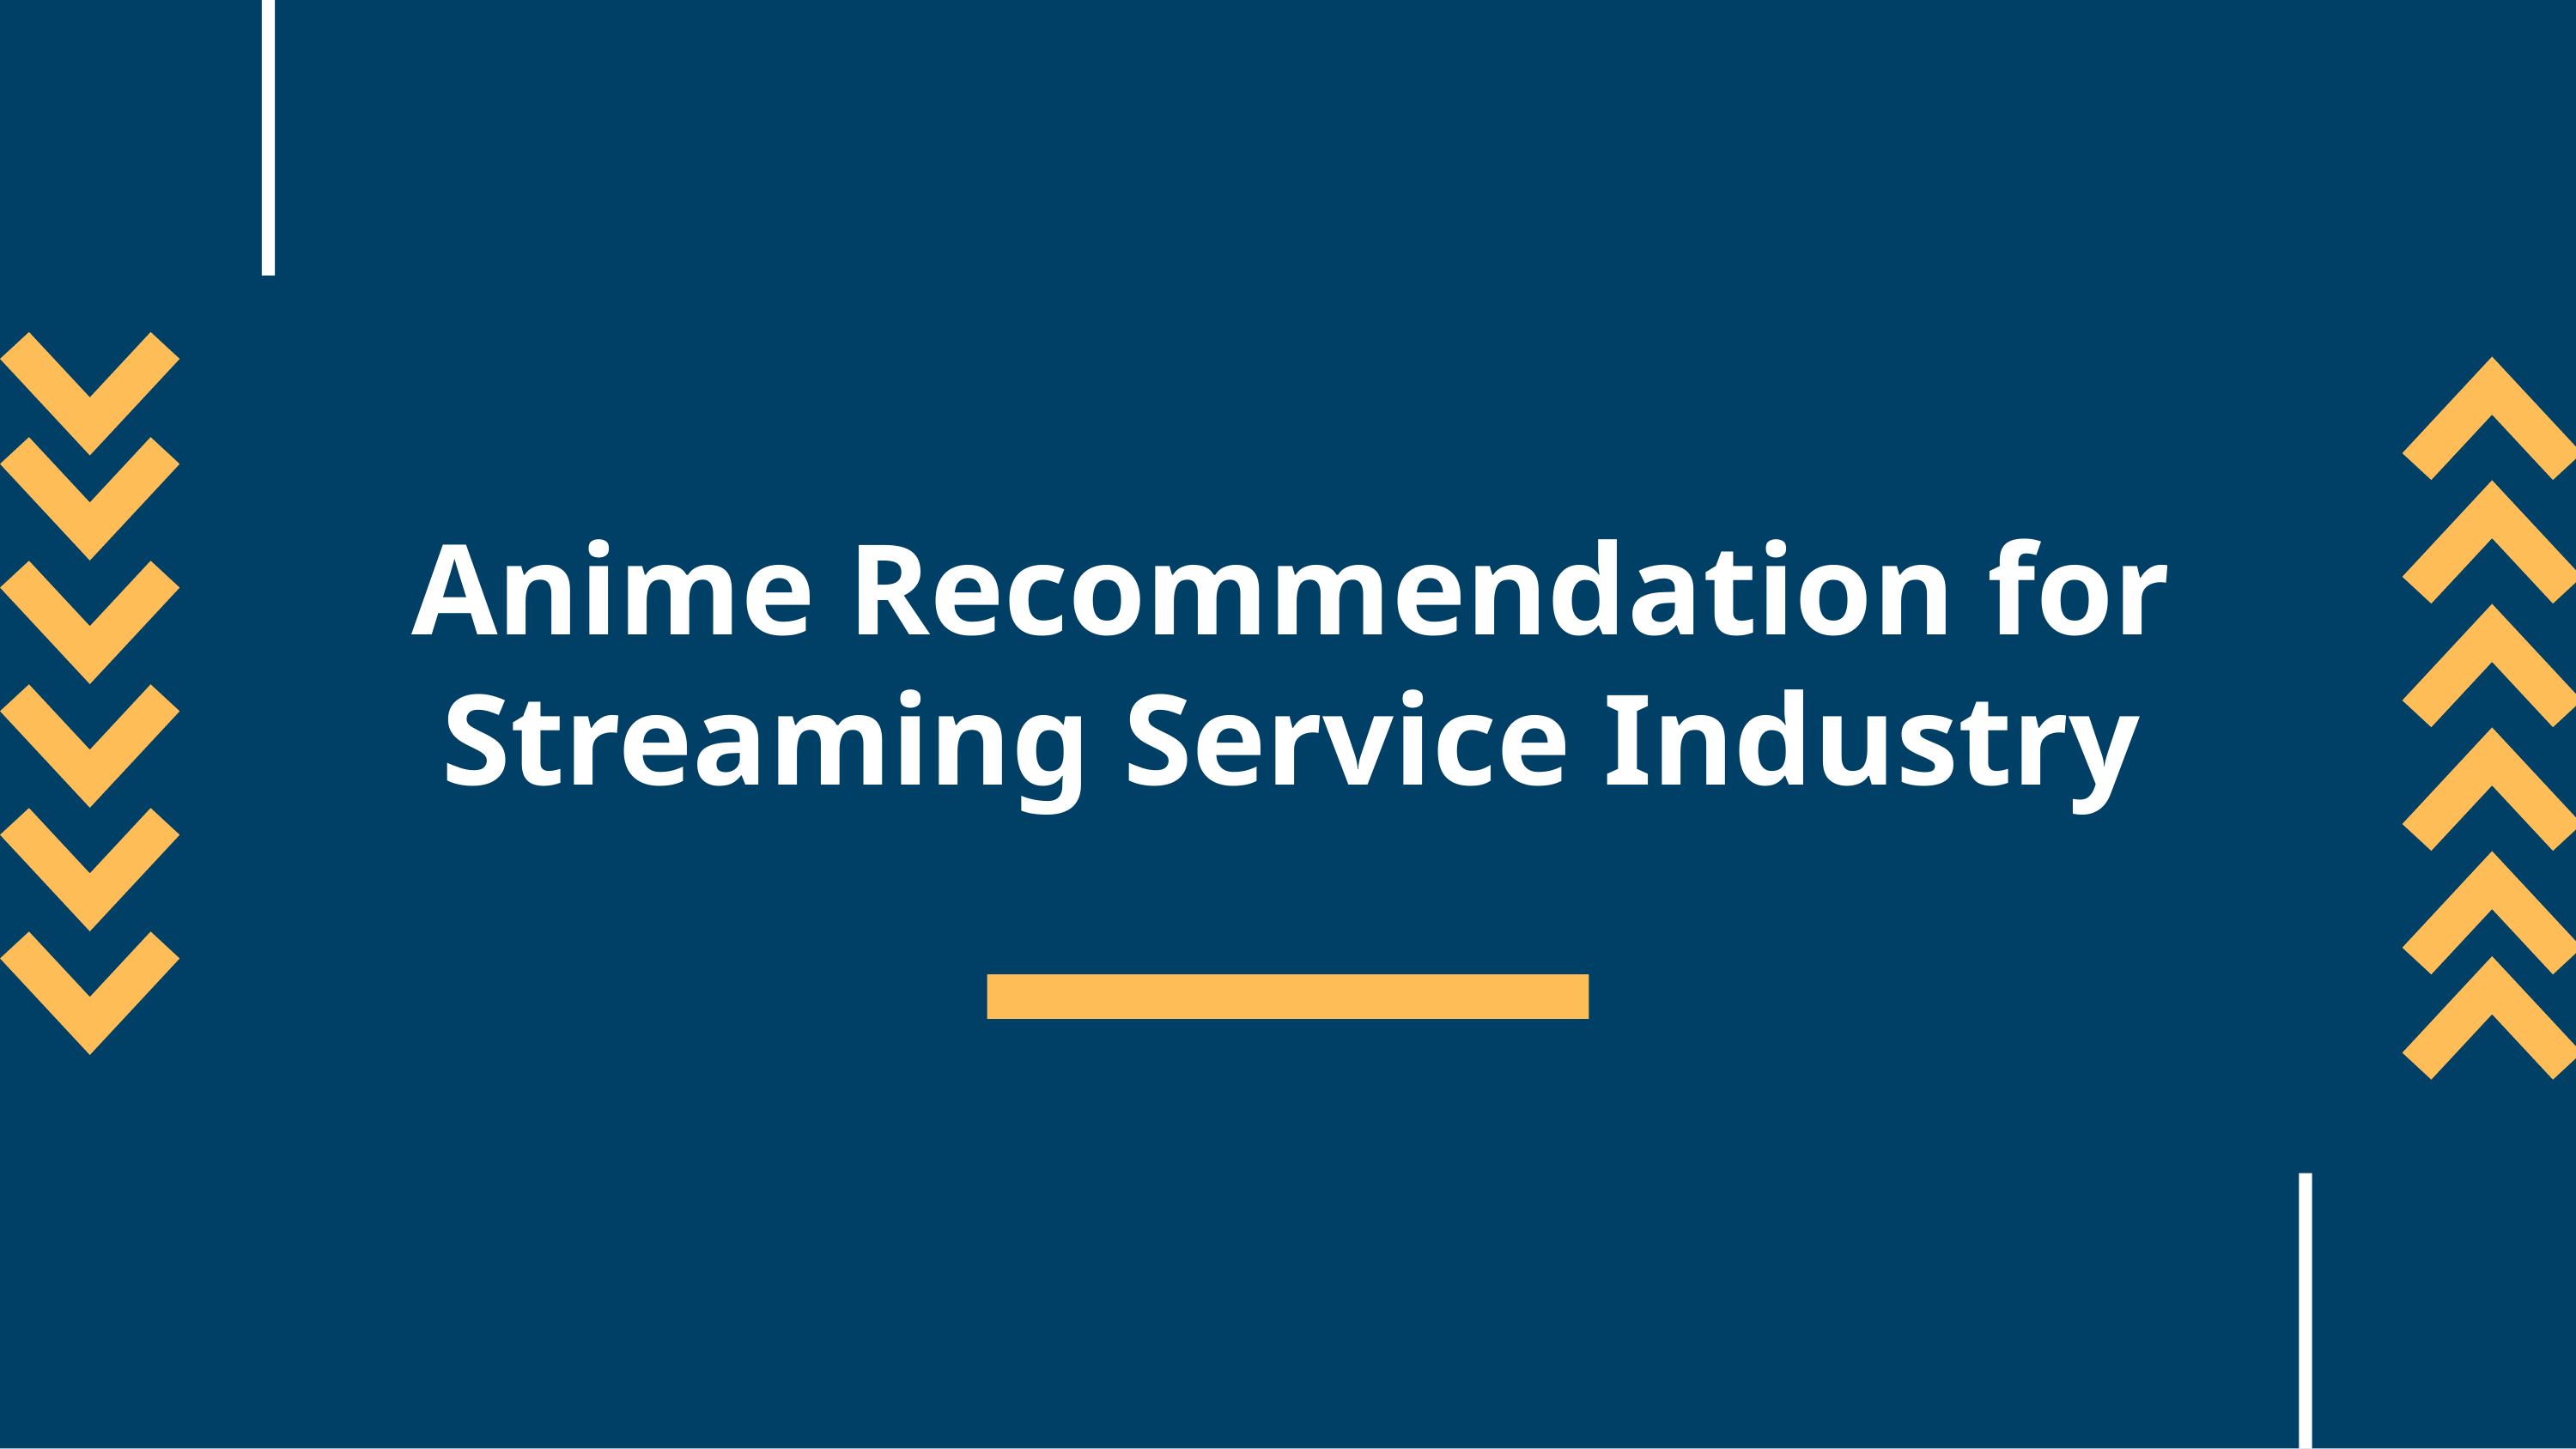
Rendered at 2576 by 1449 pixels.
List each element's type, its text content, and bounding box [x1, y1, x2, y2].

text_box [0, 437, 180, 561]
text_box [987, 974, 1589, 1019]
text_box [2402, 480, 2576, 604]
text_box [2402, 851, 2576, 975]
text_box [2402, 356, 2576, 481]
text_box [0, 684, 180, 808]
text_box [0, 0, 2576, 1449]
title Anime Recommendation for Streaming Service Industry [347, 507, 2237, 810]
text_box [261, 0, 276, 276]
text_box [0, 931, 180, 1055]
text_box [2402, 603, 2576, 728]
text_box [0, 561, 180, 684]
text_box [2402, 955, 2576, 1080]
text_box [0, 331, 180, 456]
text_box [2402, 727, 2576, 852]
text_box [0, 808, 180, 931]
text_box [2299, 1173, 2312, 1449]
